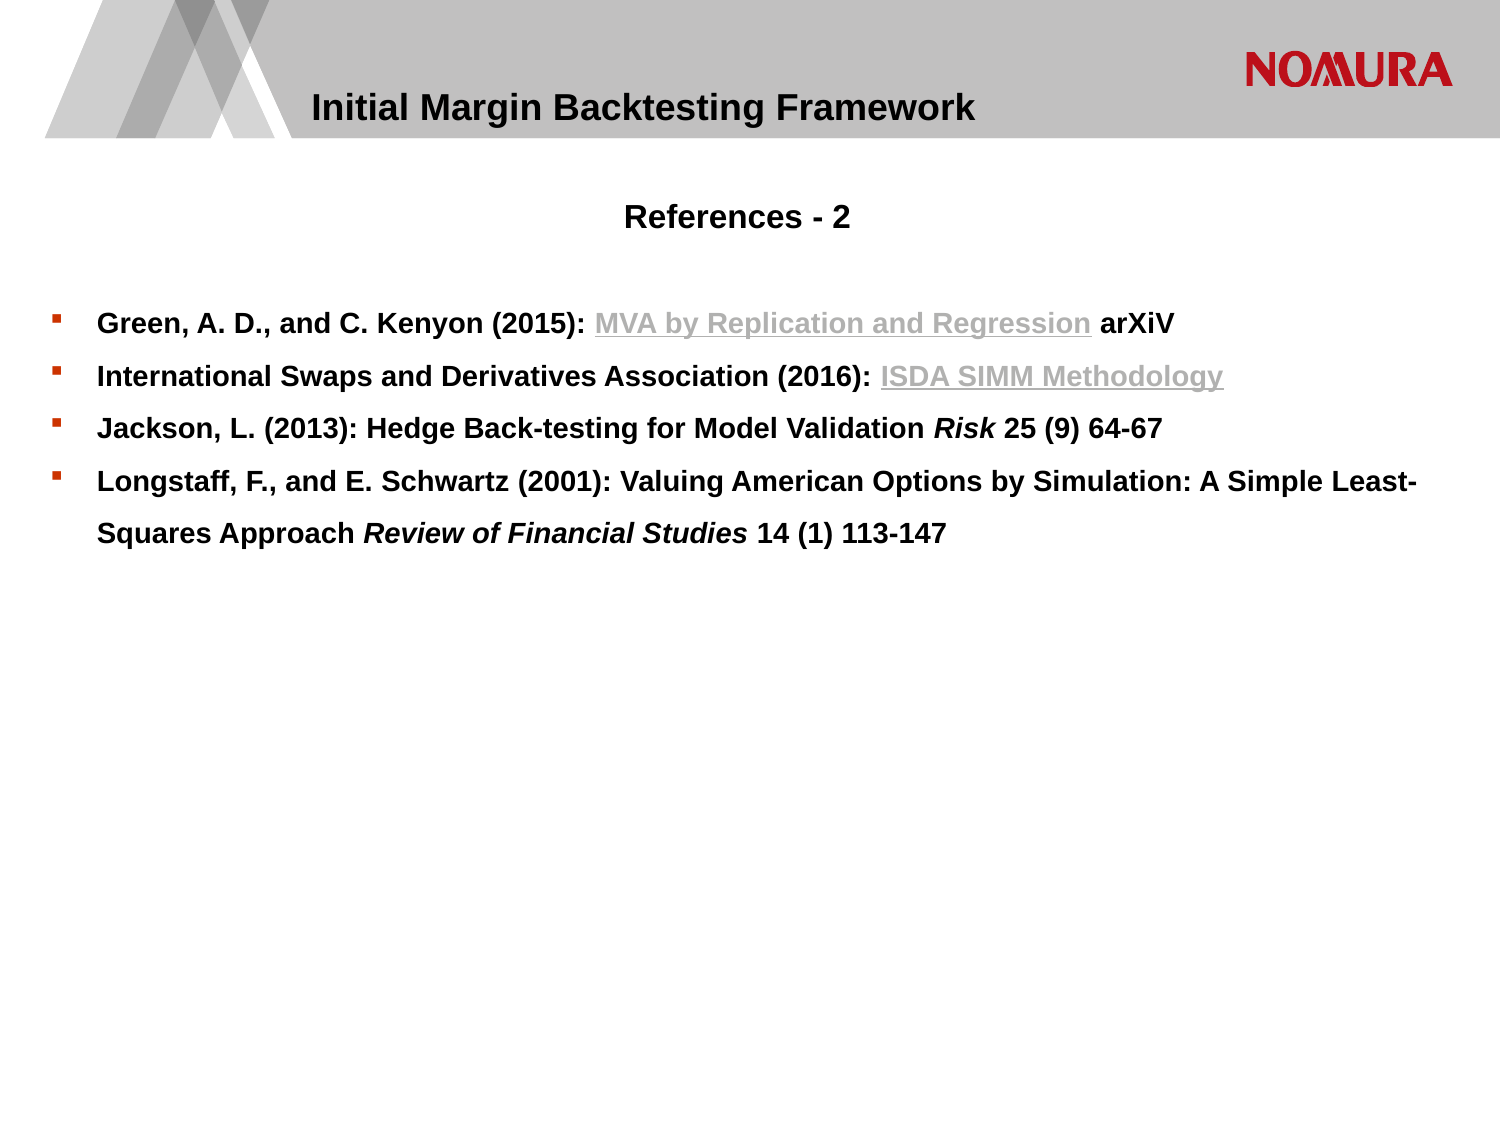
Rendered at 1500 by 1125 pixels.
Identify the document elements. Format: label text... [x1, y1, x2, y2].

list References - 2 Green, A. D., and C. Kenyon (2015): MVA by Replication and Regression arXiV International Swaps and Derivatives Association (2016): ISDA SIMM Methodology Jackson, L. (2013): Hedge Back-testing for Model Validation Risk 25 (9) 64-67 Longstaff, F., and E. Schwartz (2001): Valuing American Options by Simulation: A Simple Least-Squares Approach Review of Financial Studies 14 (1) 113-147 [50, 174, 1425, 1100]
title Initial Margin Backtesting Framework [311, 9, 1223, 128]
